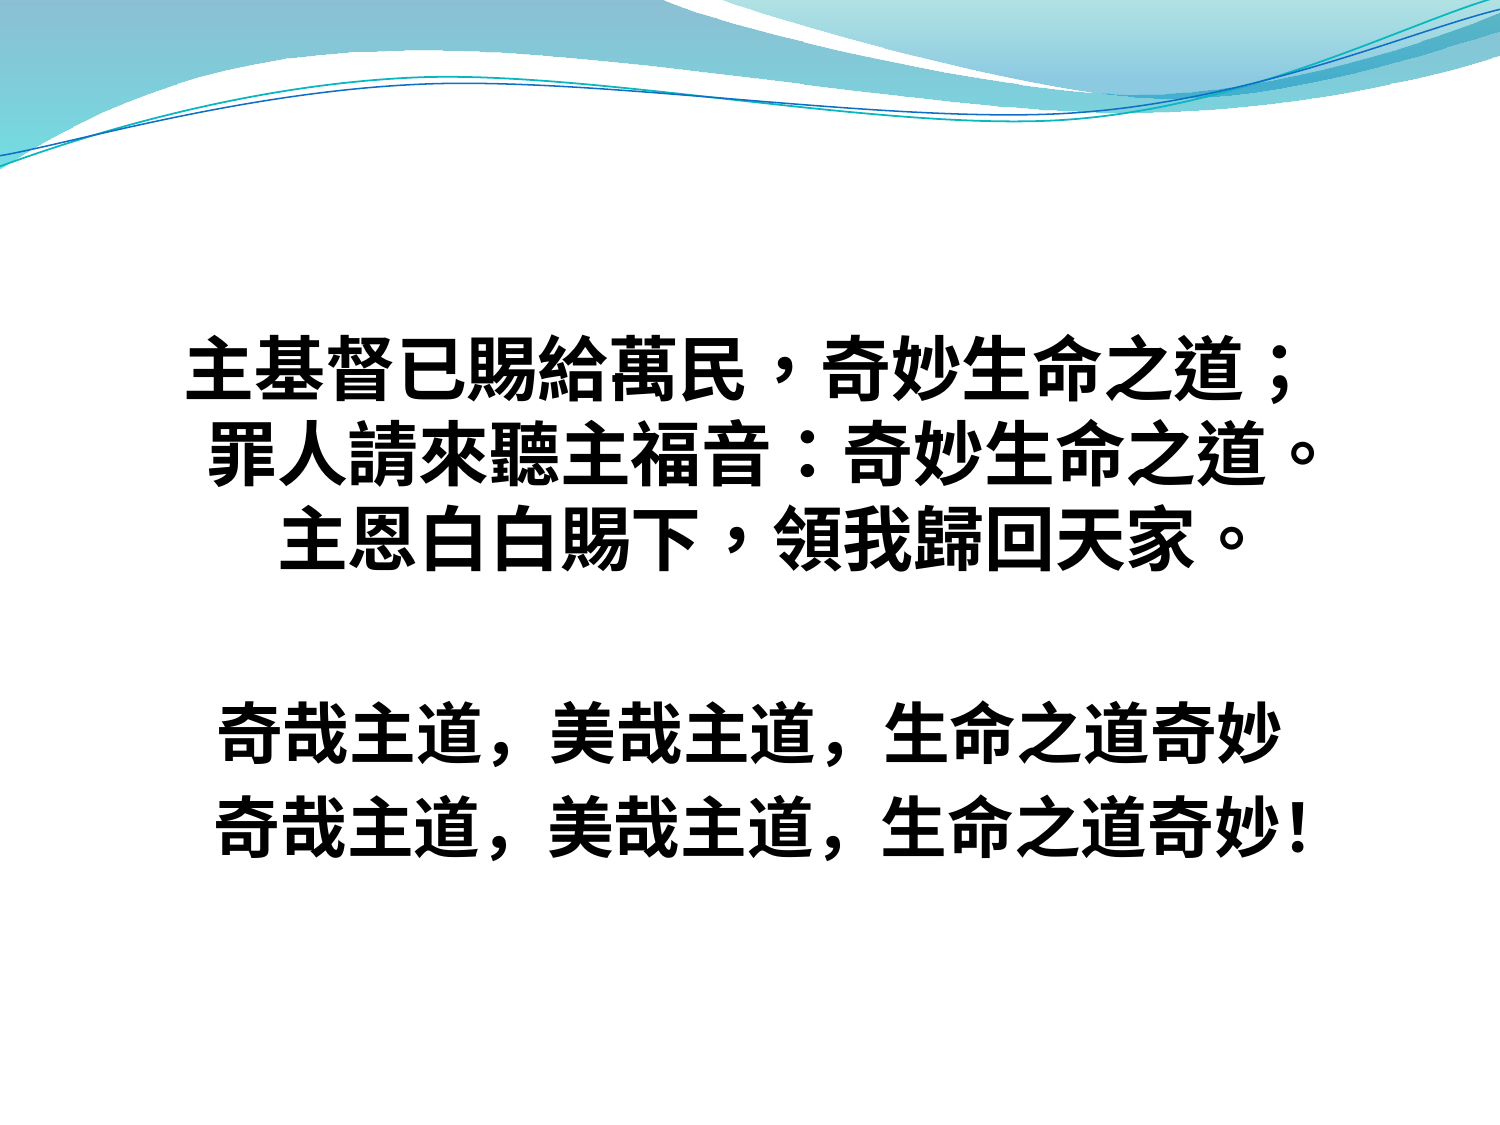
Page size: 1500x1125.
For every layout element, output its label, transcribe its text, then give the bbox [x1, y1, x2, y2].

list 主基督已賜給萬民，奇妙生命之道； 罪人請來聽主福音：奇妙生命之道。 主恩白白賜下，領我歸回天家。 奇哉主道，美哉主道，生命之道奇妙 奇哉主道，美哉主道，生命之道奇妙！ [75, 317, 1425, 1038]
